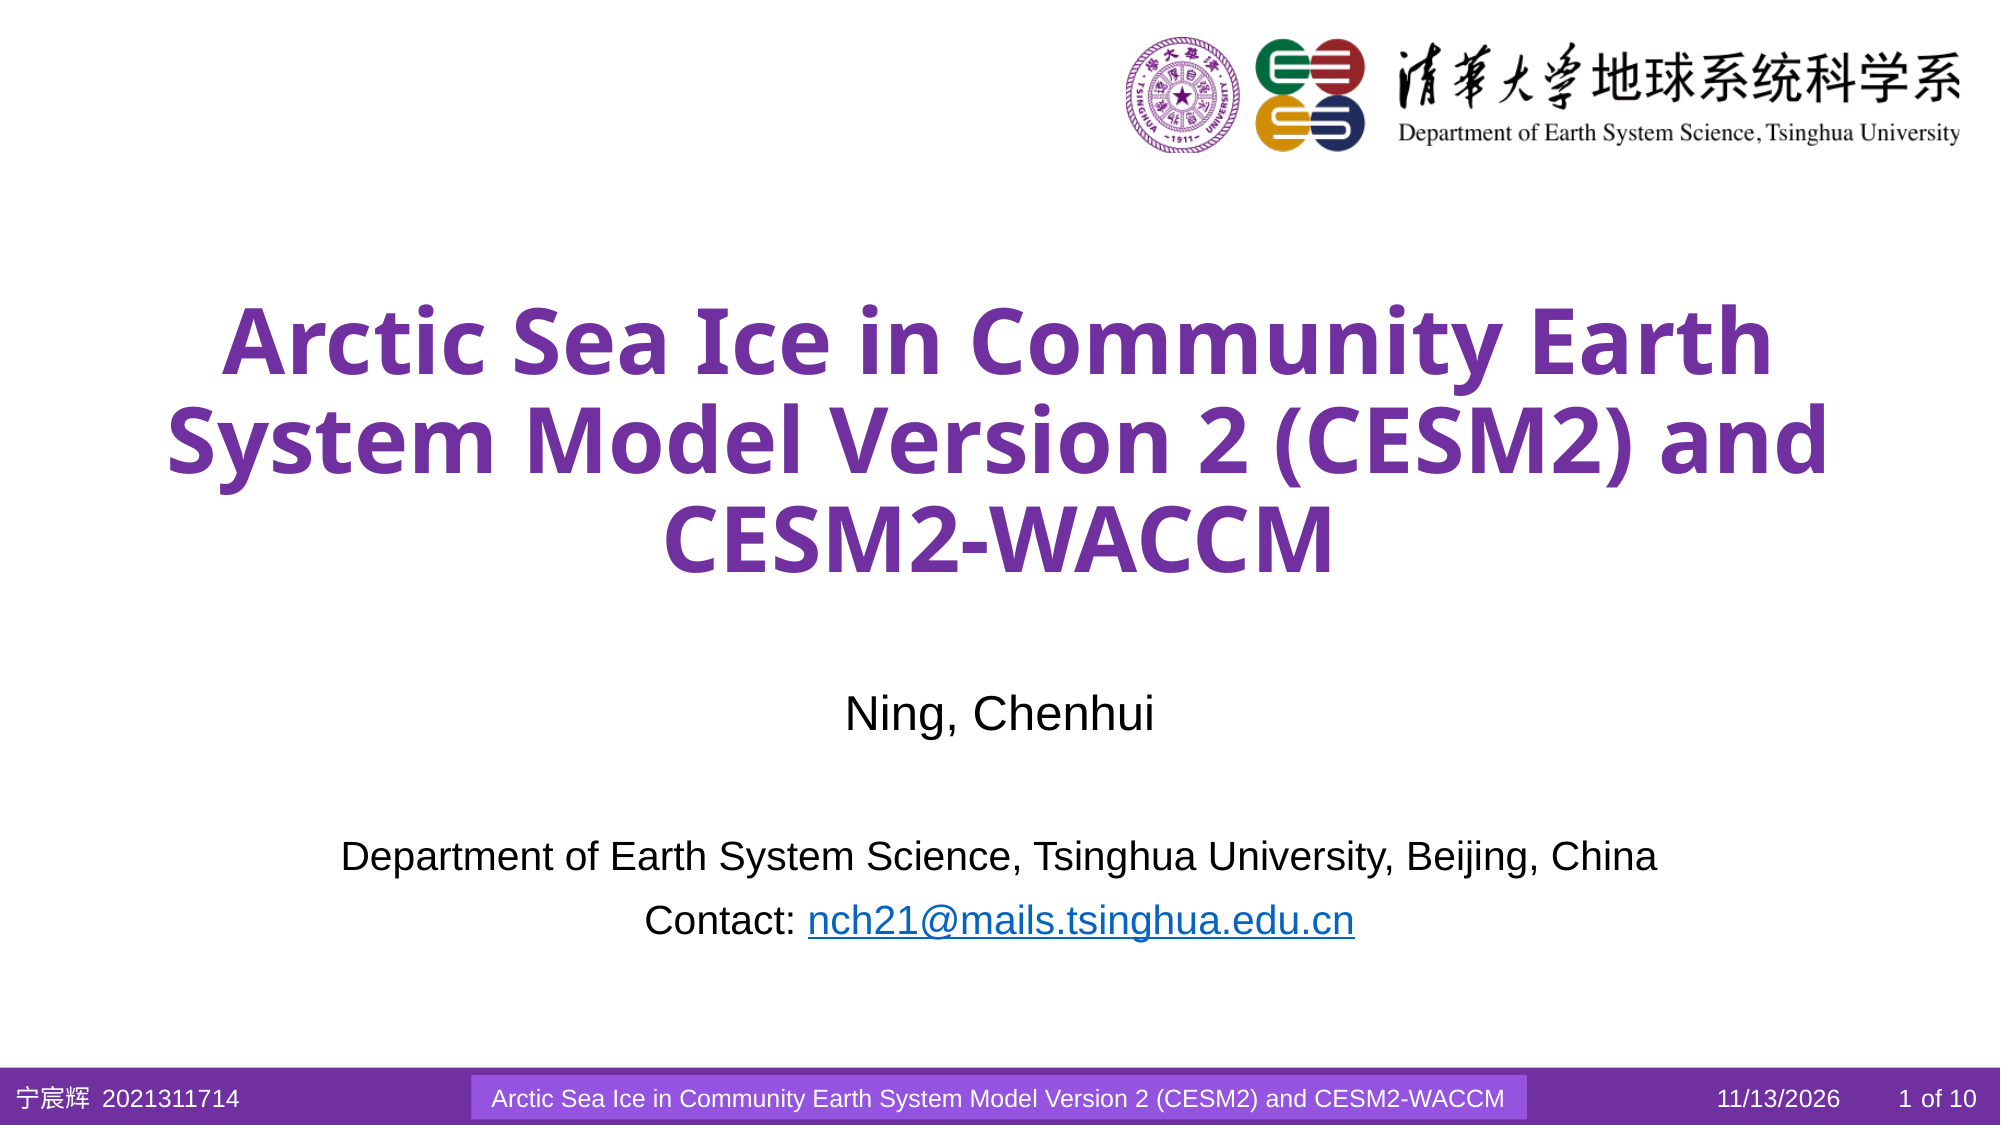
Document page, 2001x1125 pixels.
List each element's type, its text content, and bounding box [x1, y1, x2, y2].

slide_number 1 [1859, 1067, 1928, 1125]
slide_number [1701, 1067, 1859, 1125]
picture [1125, 37, 1960, 153]
title Arctic Sea Ice in Community Earth System Model Version 2 (CESM2) and CESM2-WACCM [137, 222, 1863, 665]
subtitle Ning, Chenhui Department of Earth System Science, Tsinghua University, Beijing, China Contact: nch21@mails.tsinghua.edu.cn [249, 680, 1750, 953]
